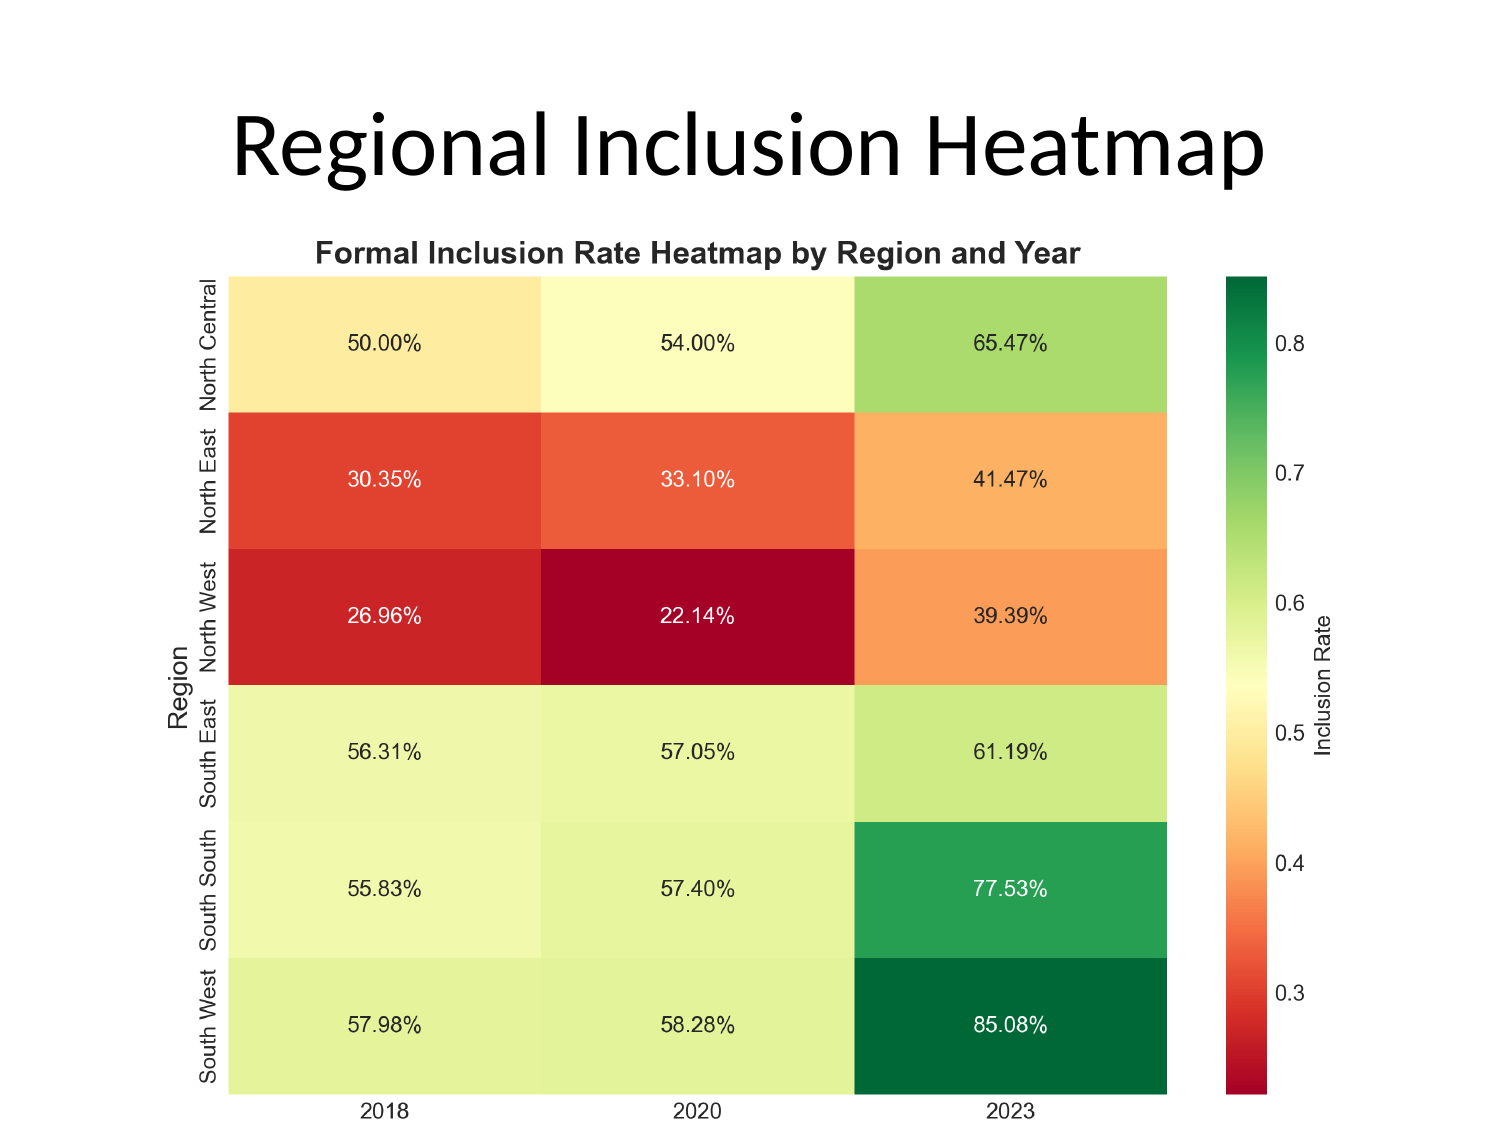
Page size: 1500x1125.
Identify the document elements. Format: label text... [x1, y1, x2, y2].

picture [149, 224, 1351, 1125]
title Regional Inclusion Heatmap [75, 45, 1425, 233]
